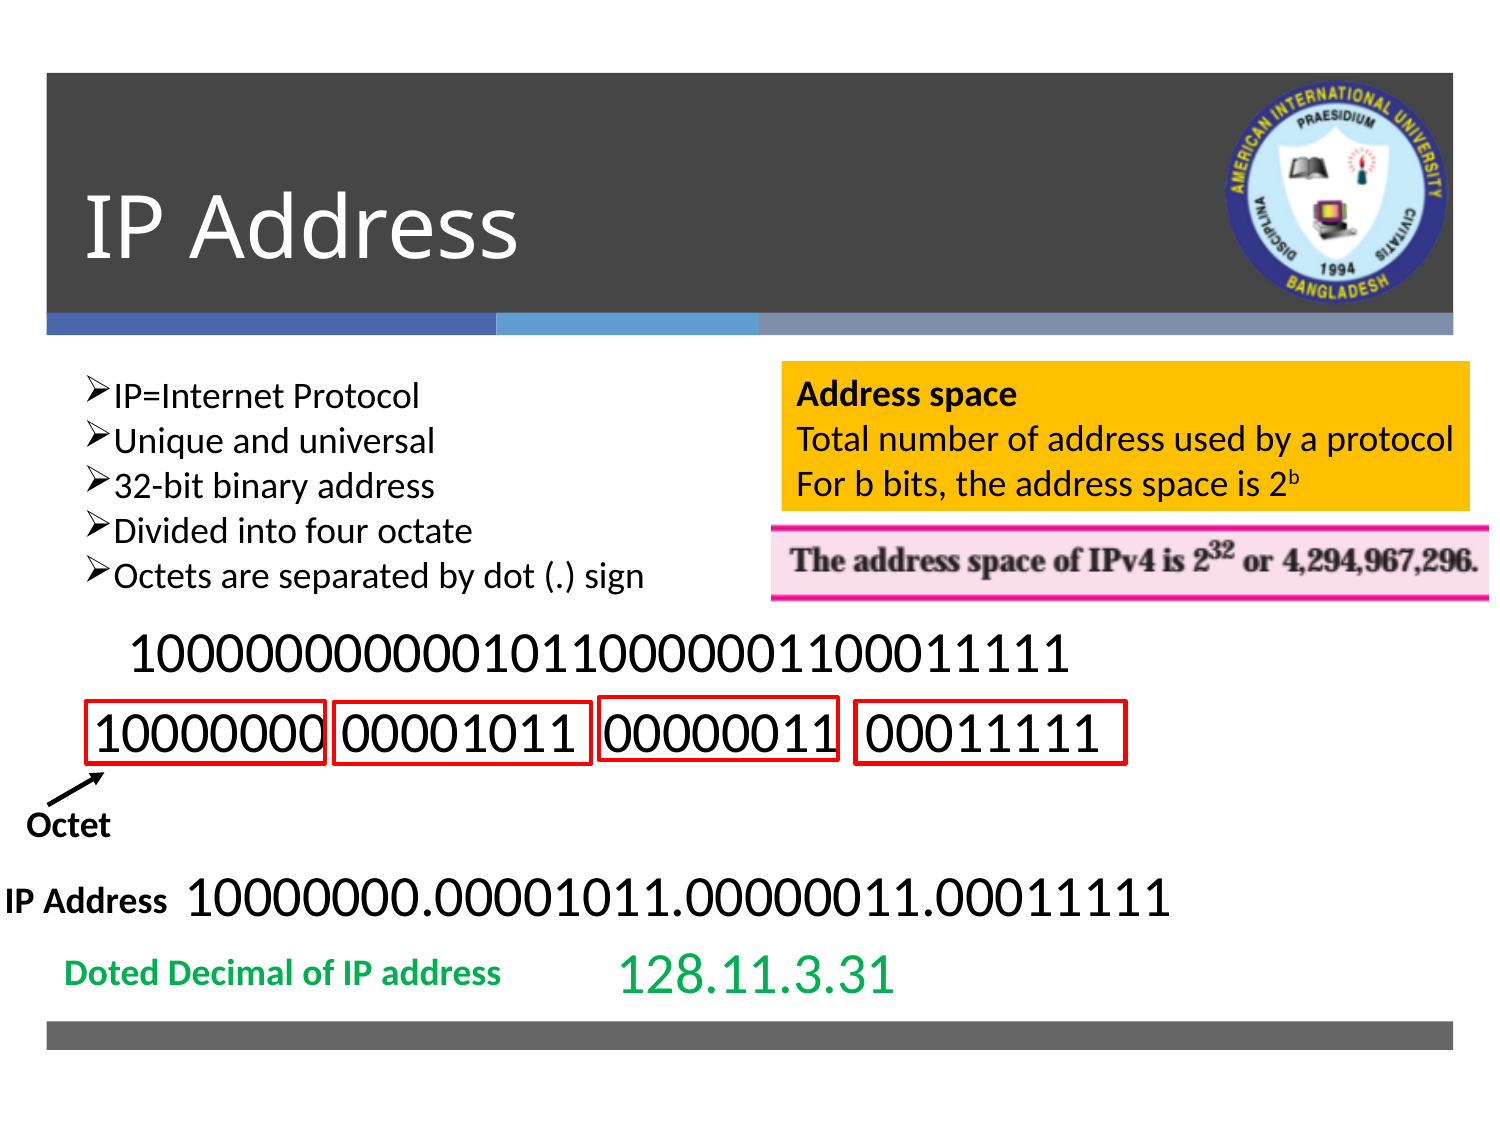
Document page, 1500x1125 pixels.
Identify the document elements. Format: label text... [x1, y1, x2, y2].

picture [771, 514, 1489, 609]
text_box [853, 699, 1128, 766]
text_box Address space Total number of address used by a protocol For b bits, the address space is 2b [781, 361, 1470, 511]
text_box 128.11.3.31 [601, 927, 912, 1013]
picture [1220, 75, 1454, 310]
text_box Doted Decimal of IP address [49, 940, 518, 1001]
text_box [47, 771, 105, 806]
text_box IP=Internet Protocol Unique and universal 32-bit binary address Divided into four octate Octets are separated by dot (.) sign [69, 364, 819, 604]
text_box IP Address [0, 868, 183, 928]
text_box [84, 699, 327, 766]
text_box [332, 700, 593, 766]
text_box [597, 695, 840, 762]
text_box 10000000 00001011 00000011 00011111 [77, 686, 1118, 772]
text_box 10000000.00001011.00000011.00011111 [169, 850, 1188, 936]
title IP Address [69, 105, 1351, 284]
text_box 10000000000010110000001100011111 [112, 606, 1087, 686]
text_box Octet [11, 792, 127, 853]
